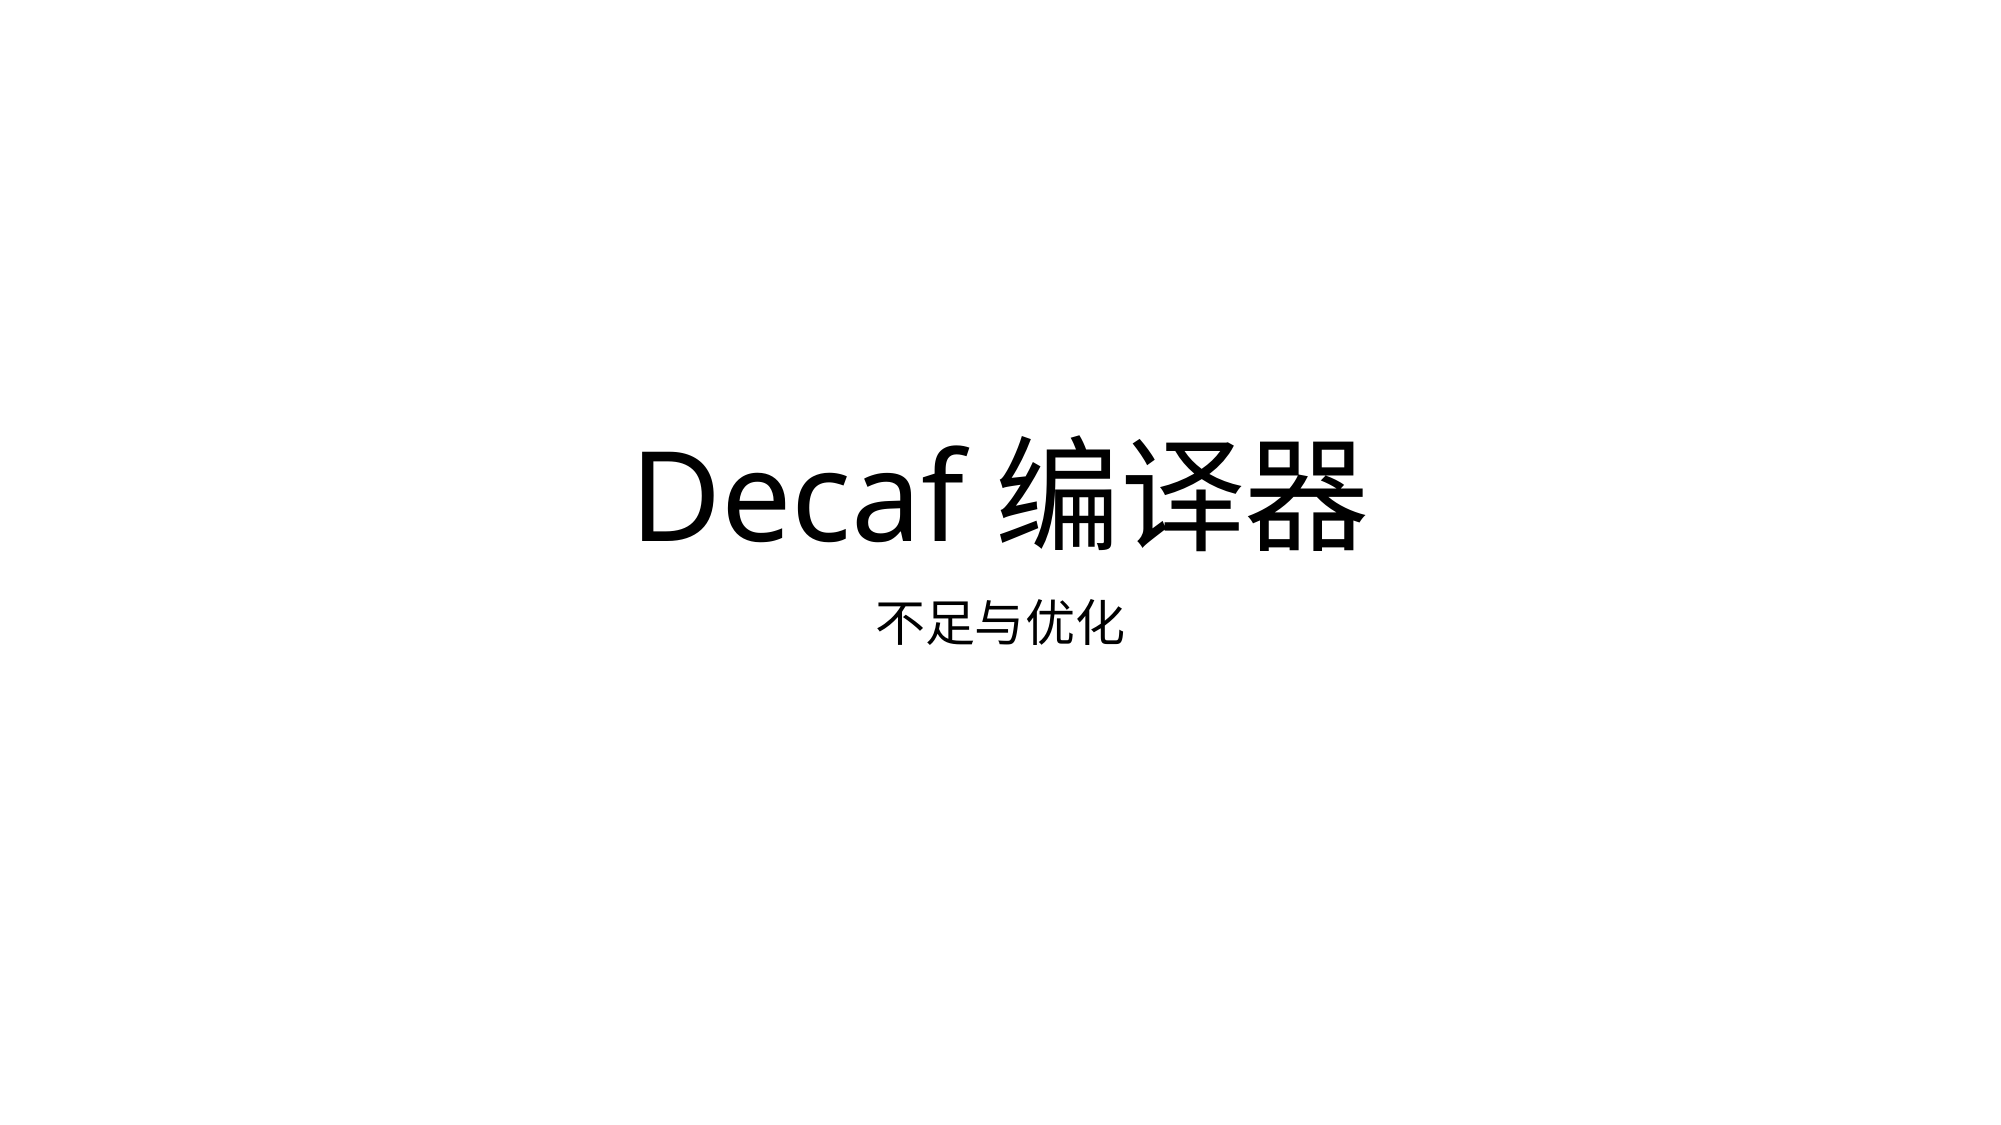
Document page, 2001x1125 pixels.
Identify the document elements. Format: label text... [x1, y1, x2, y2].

subtitle 不足与优化 [249, 590, 1750, 863]
title Decaf编译器 [249, 184, 1750, 576]
